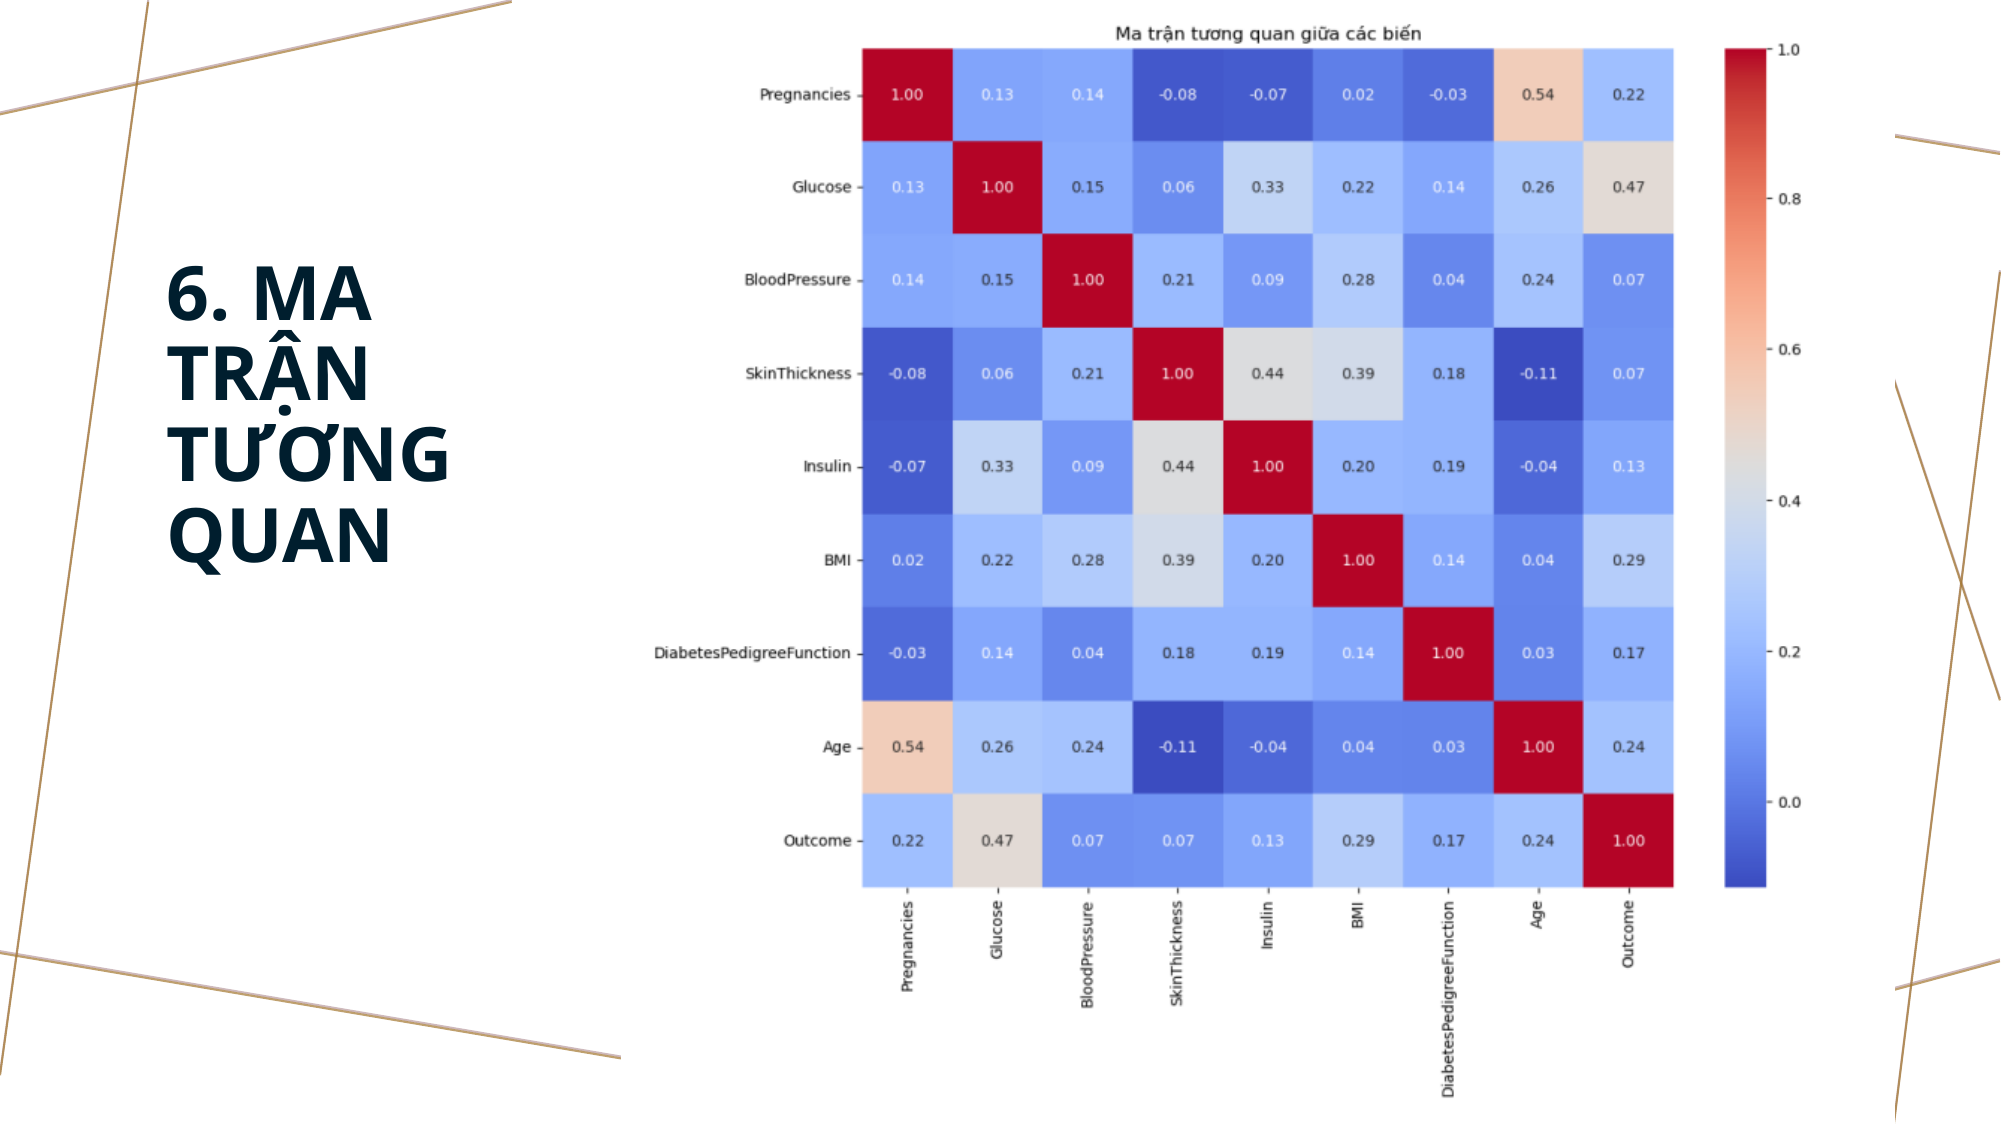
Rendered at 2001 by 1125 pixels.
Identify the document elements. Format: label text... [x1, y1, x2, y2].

title 6. Ma trận tương quan [151, 260, 554, 677]
picture [621, 0, 1895, 1125]
